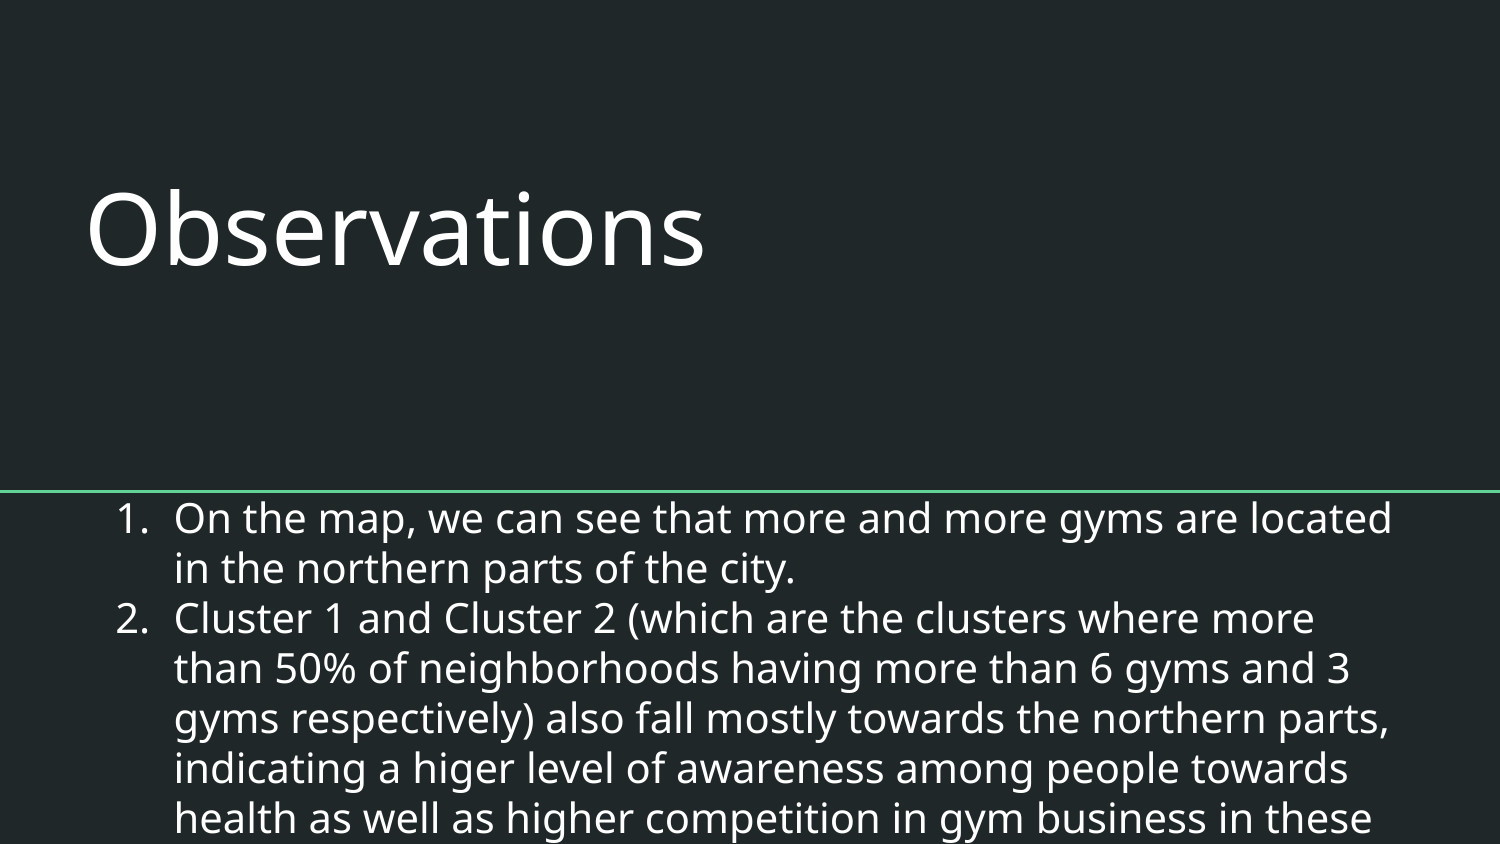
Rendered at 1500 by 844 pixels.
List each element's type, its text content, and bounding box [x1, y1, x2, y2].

title Observations [69, 172, 1402, 301]
subtitle On the map, we can see that more and more gyms are located in the northern parts of the city. Cluster 1 and Cluster 2 (which are the clusters where more than 50% of neighborhoods having more than 6 gyms and 3 gyms respectively) also fall mostly towards the northern parts, indicating a higer level of awareness among people towards health as well as higher competition in gym business in these areas. [83, 476, 1417, 844]
